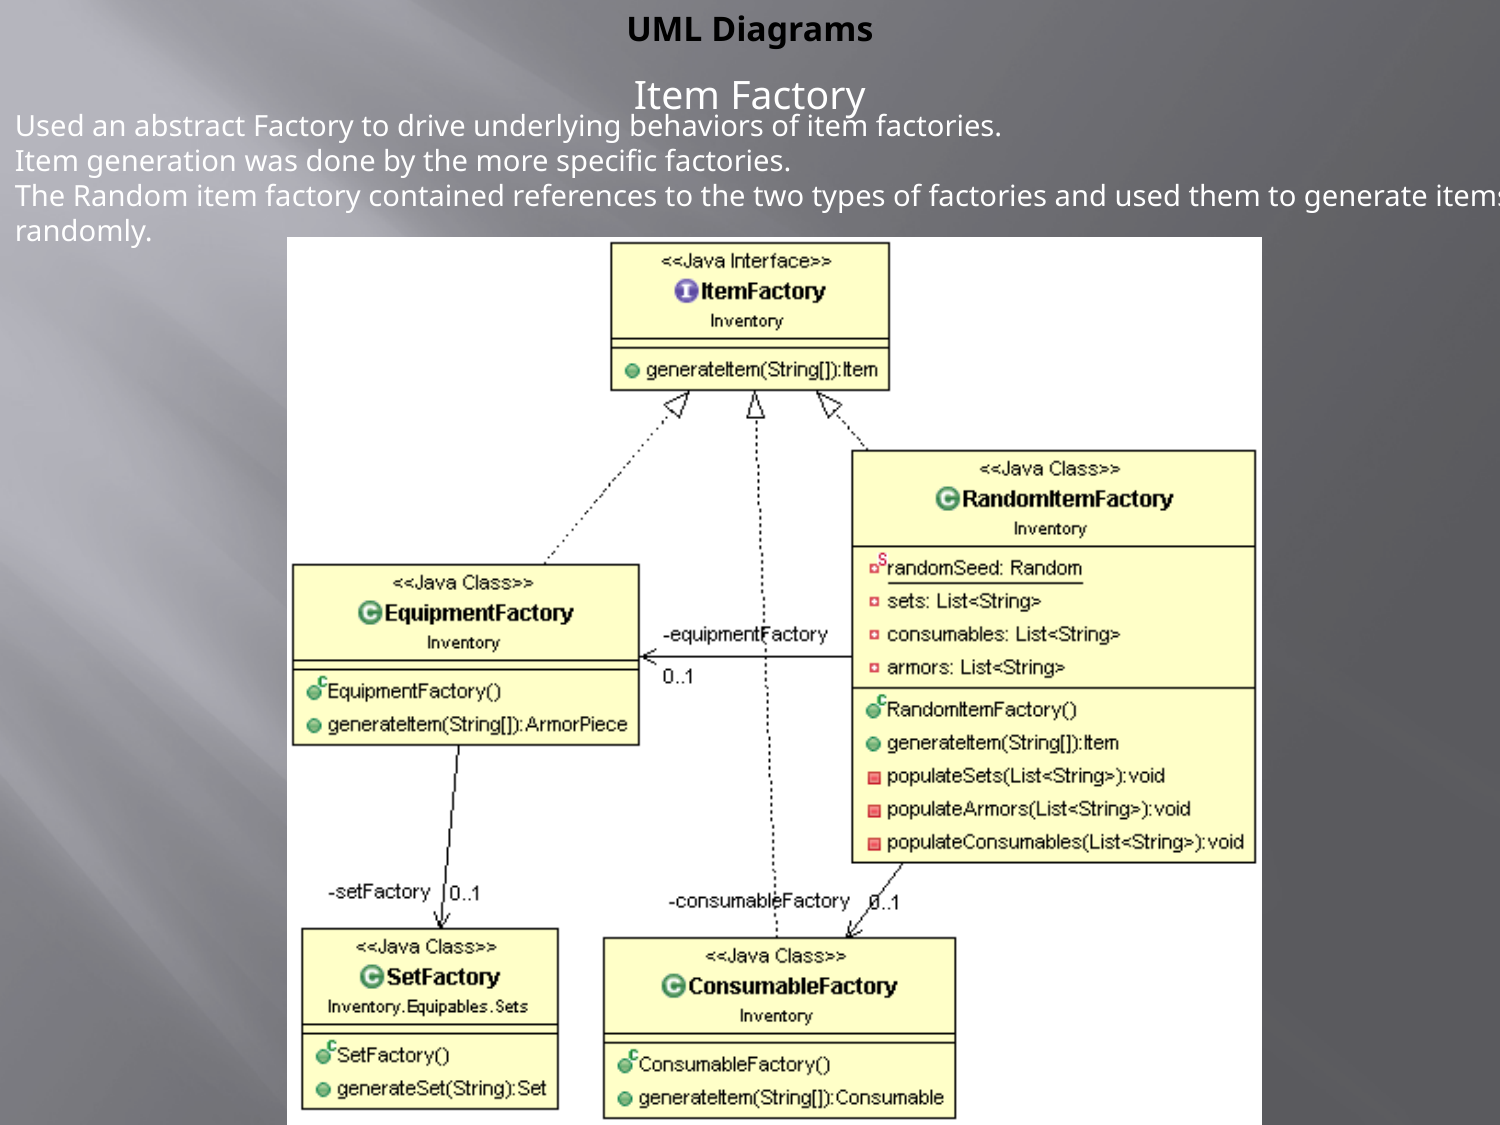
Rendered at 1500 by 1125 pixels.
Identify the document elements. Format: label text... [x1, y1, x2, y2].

title UML Diagrams [300, 0, 1200, 49]
text_box Used an abstract Factory to drive underlying behaviors of item factories. Item generation was done by the more specific factories. The Random item factory contained references to the two types of factories and used them to generate items randomly. [0, 99, 1500, 255]
list Item Factory [300, 62, 1200, 99]
picture [287, 237, 1262, 1125]
